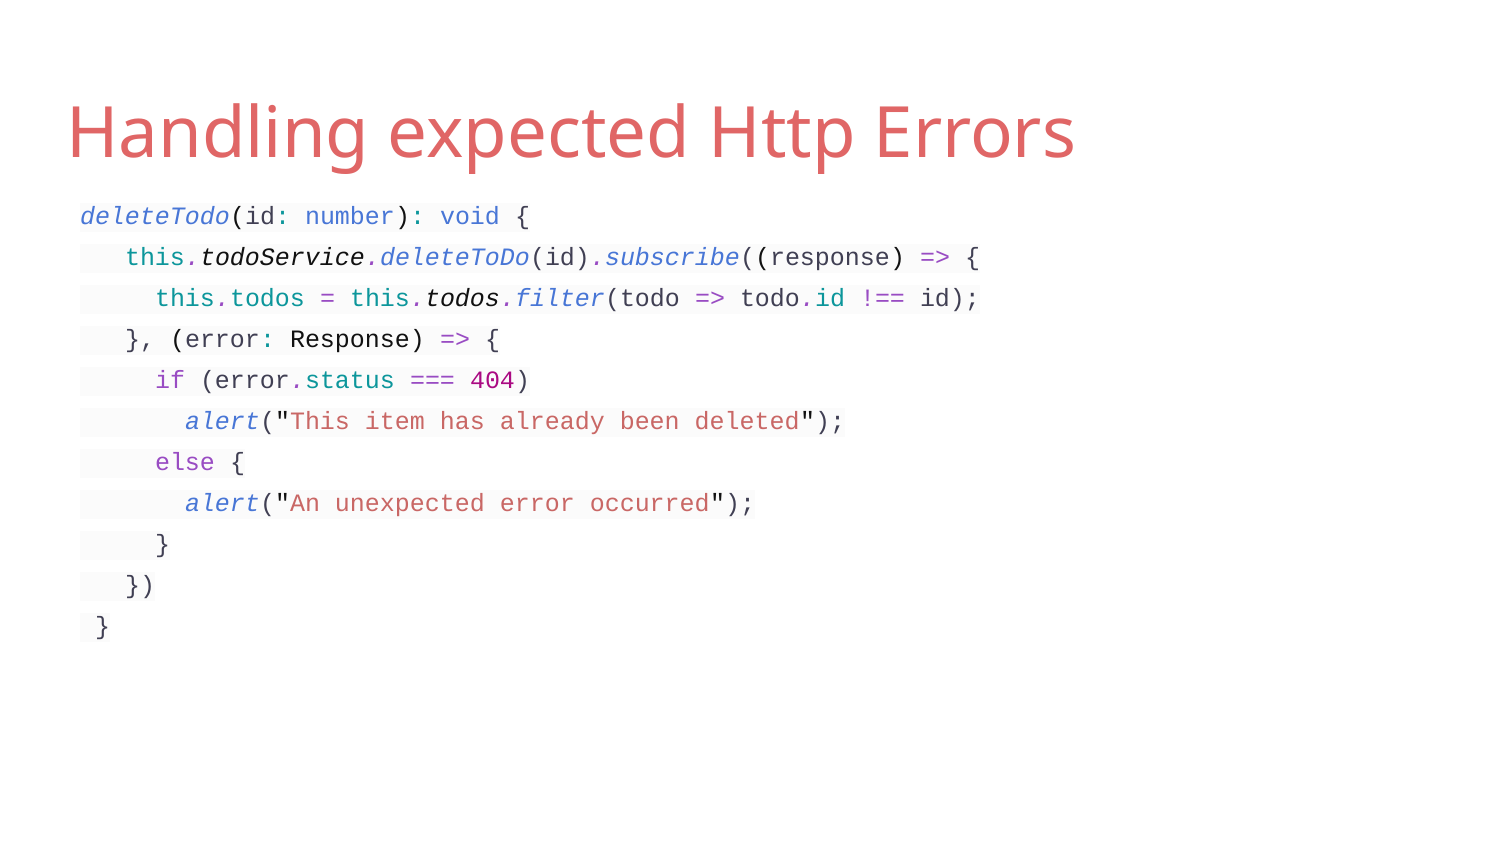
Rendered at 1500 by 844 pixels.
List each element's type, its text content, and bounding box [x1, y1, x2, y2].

text_box deleteTodo(id: number): void { this.todoService.deleteToDo(id).subscribe((response) => { this.todos = this.todos.filter(todo => todo.id !== id); }, (error: Response) => { if (error.status === 404) alert("This item has already been deleted"); else { alert("An unexpected error occurred"); } }) } [65, 173, 1435, 806]
title Handling expected Http Errors [51, 73, 1351, 187]
